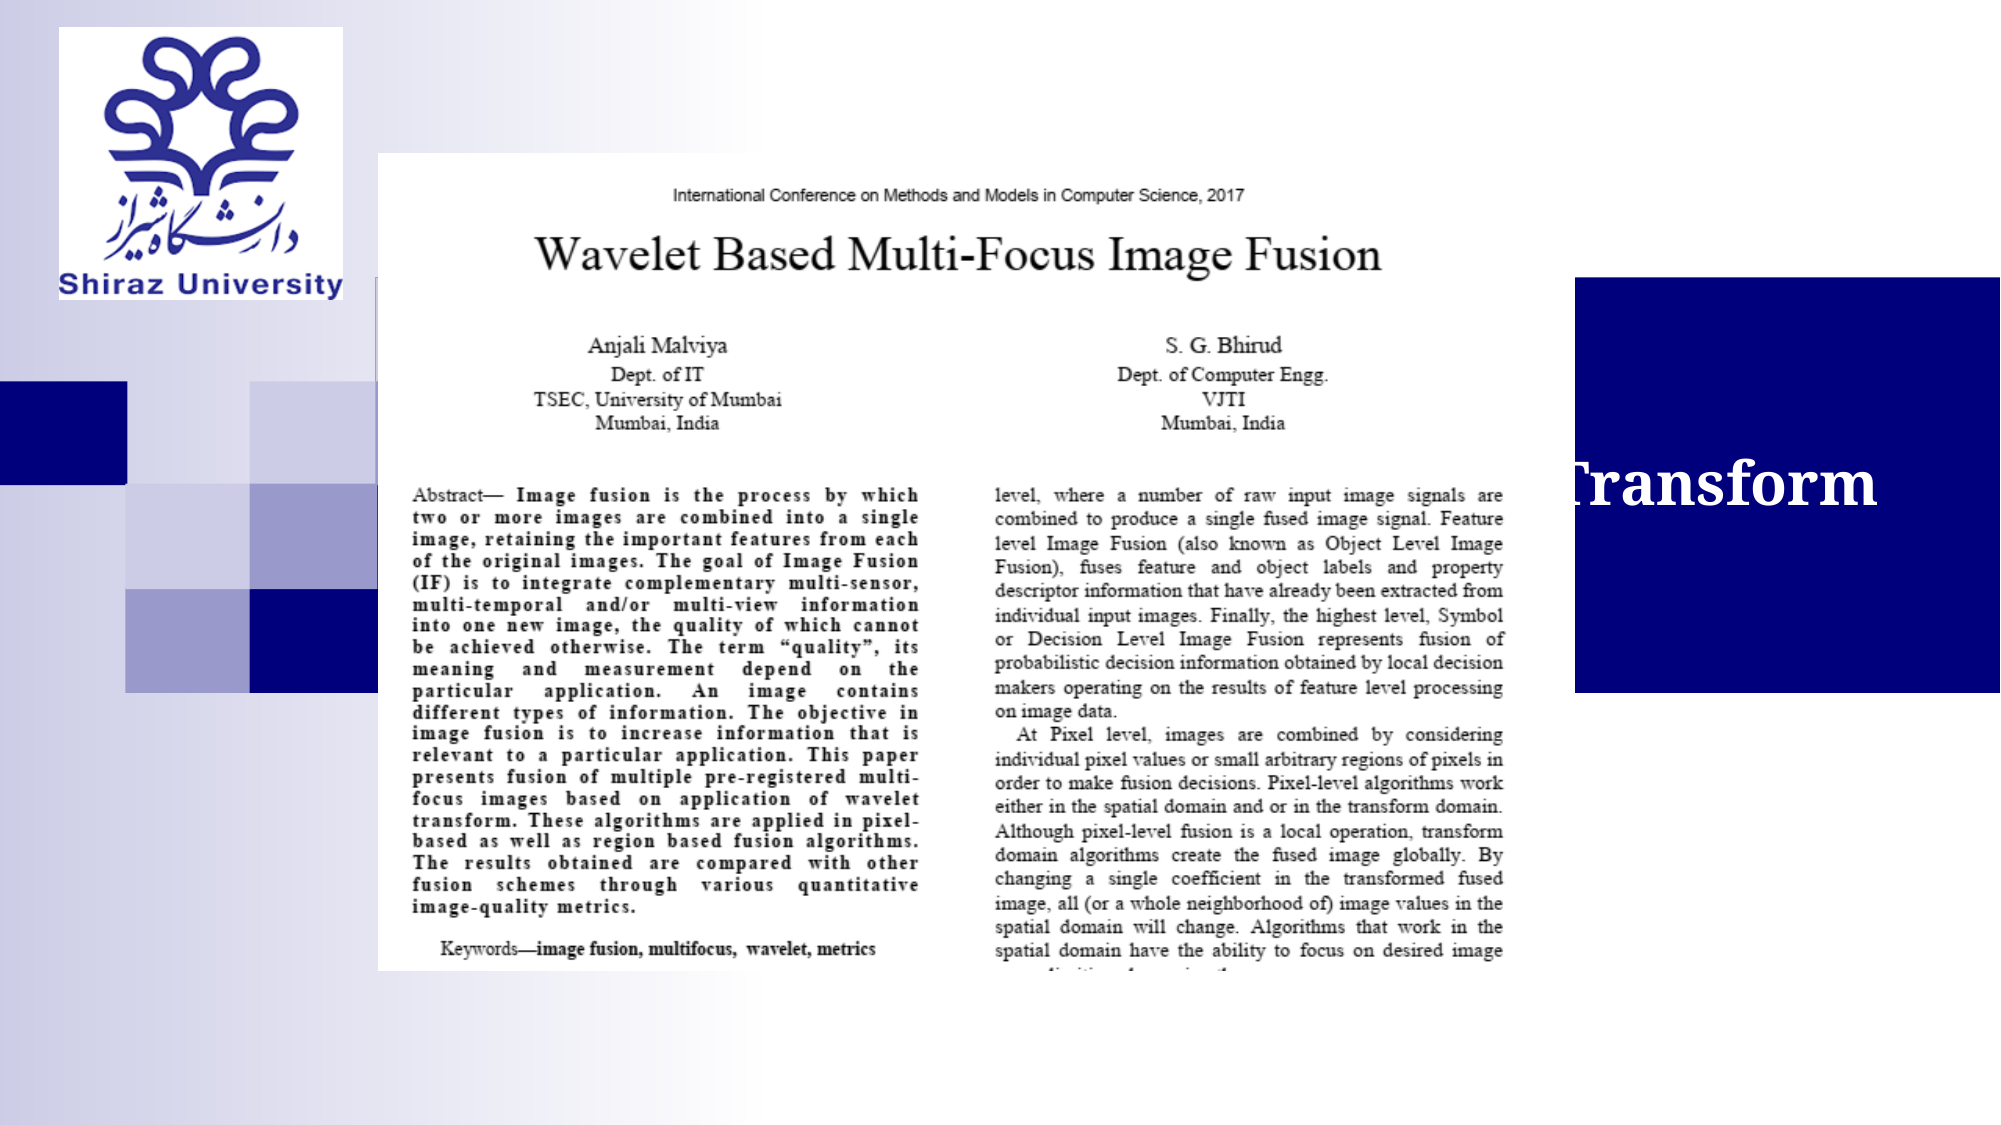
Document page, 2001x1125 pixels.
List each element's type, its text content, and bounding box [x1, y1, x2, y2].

picture [378, 153, 1575, 972]
title Image Fusion via Wawelet Transform [1575, 299, 1967, 663]
picture [59, 27, 343, 300]
